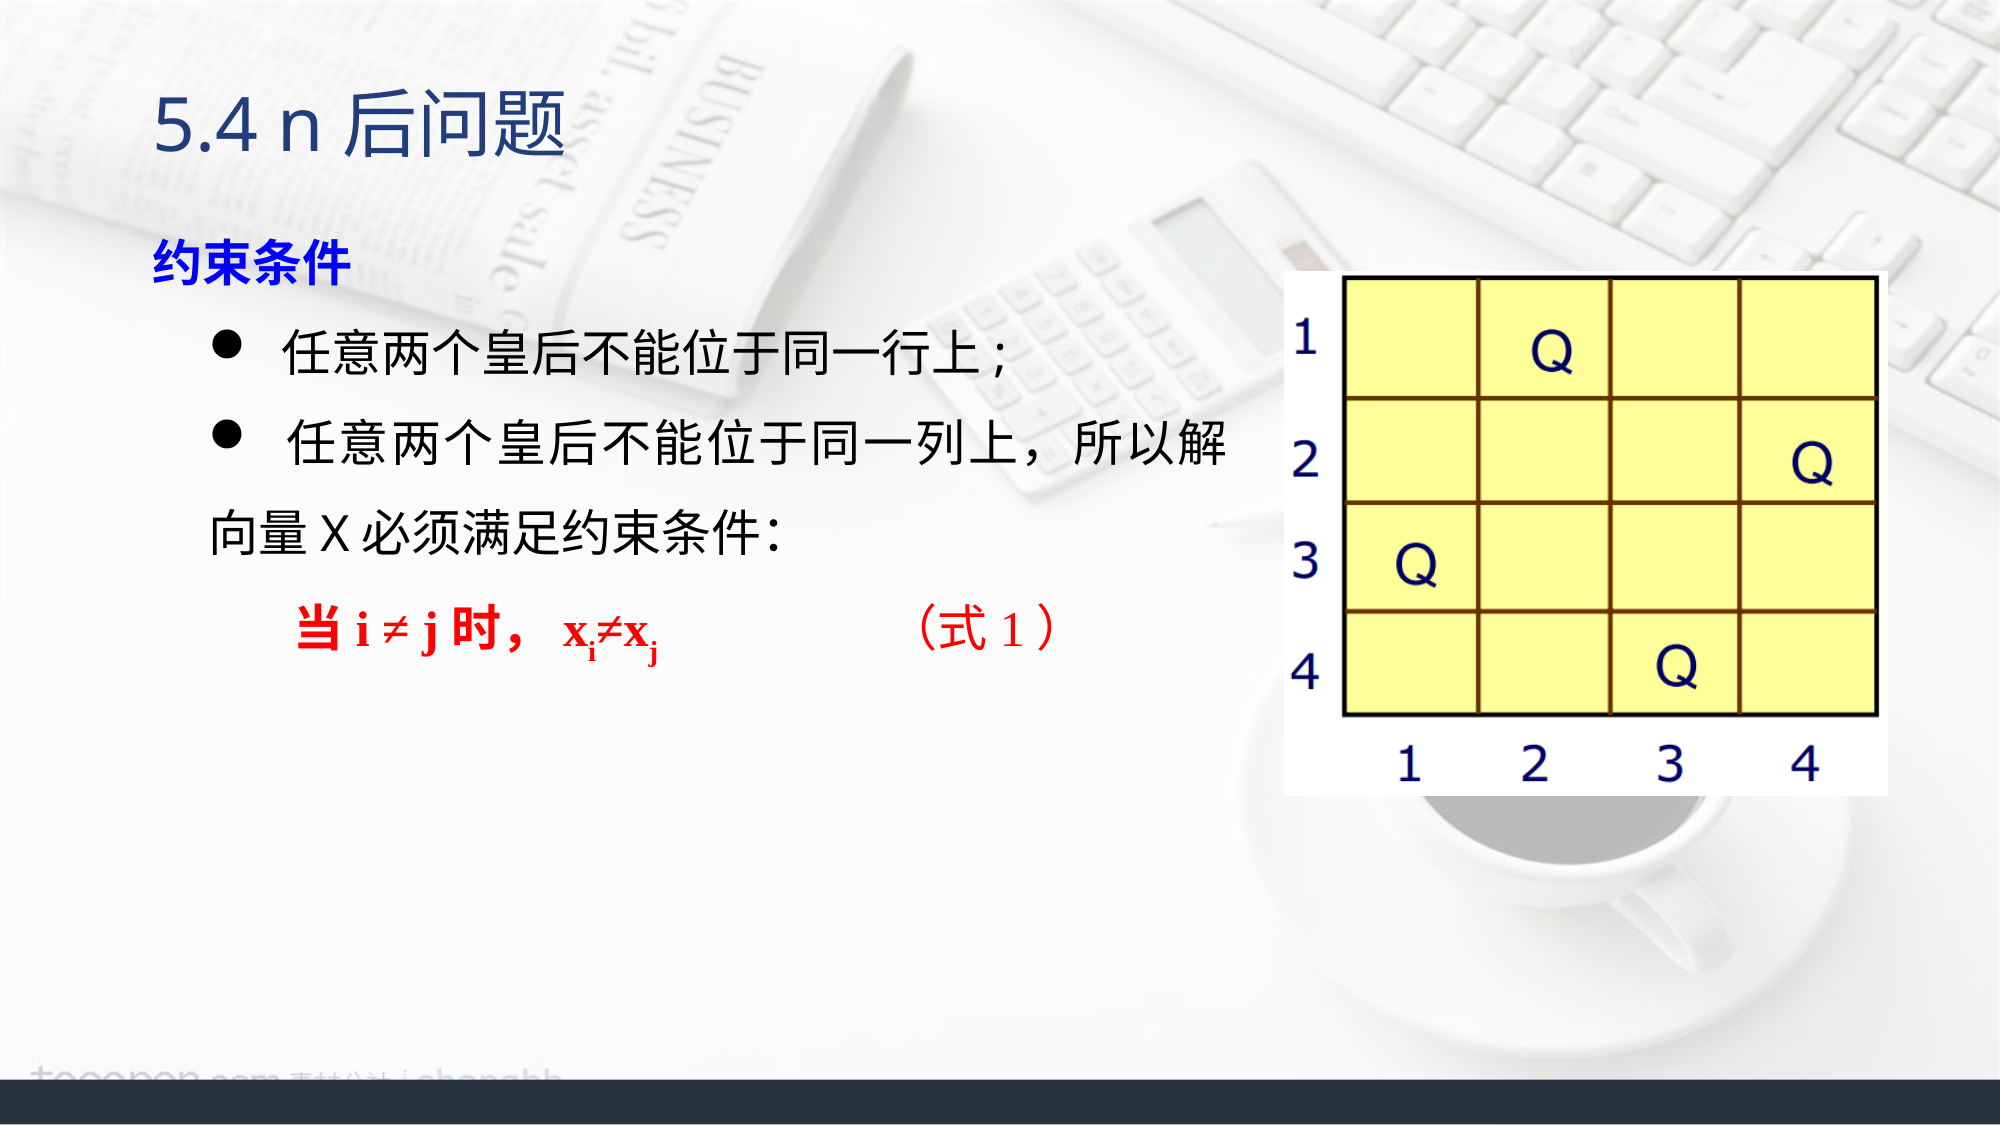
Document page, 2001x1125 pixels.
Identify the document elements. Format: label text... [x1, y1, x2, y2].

picture [1284, 271, 1888, 796]
text_box 结点29生成结点30, 路径变为(2,4,1) [0, 0, 2000, 1079]
title 5.4 n后问题 [137, 59, 1863, 194]
text_box 约束条件 任意两个皇后不能位于同一行上; 任意两个皇后不能位于同一列上，所以解向量X必须满足约束条件： 当i ≠ j时，xi≠xj （式1） [137, 193, 1244, 675]
